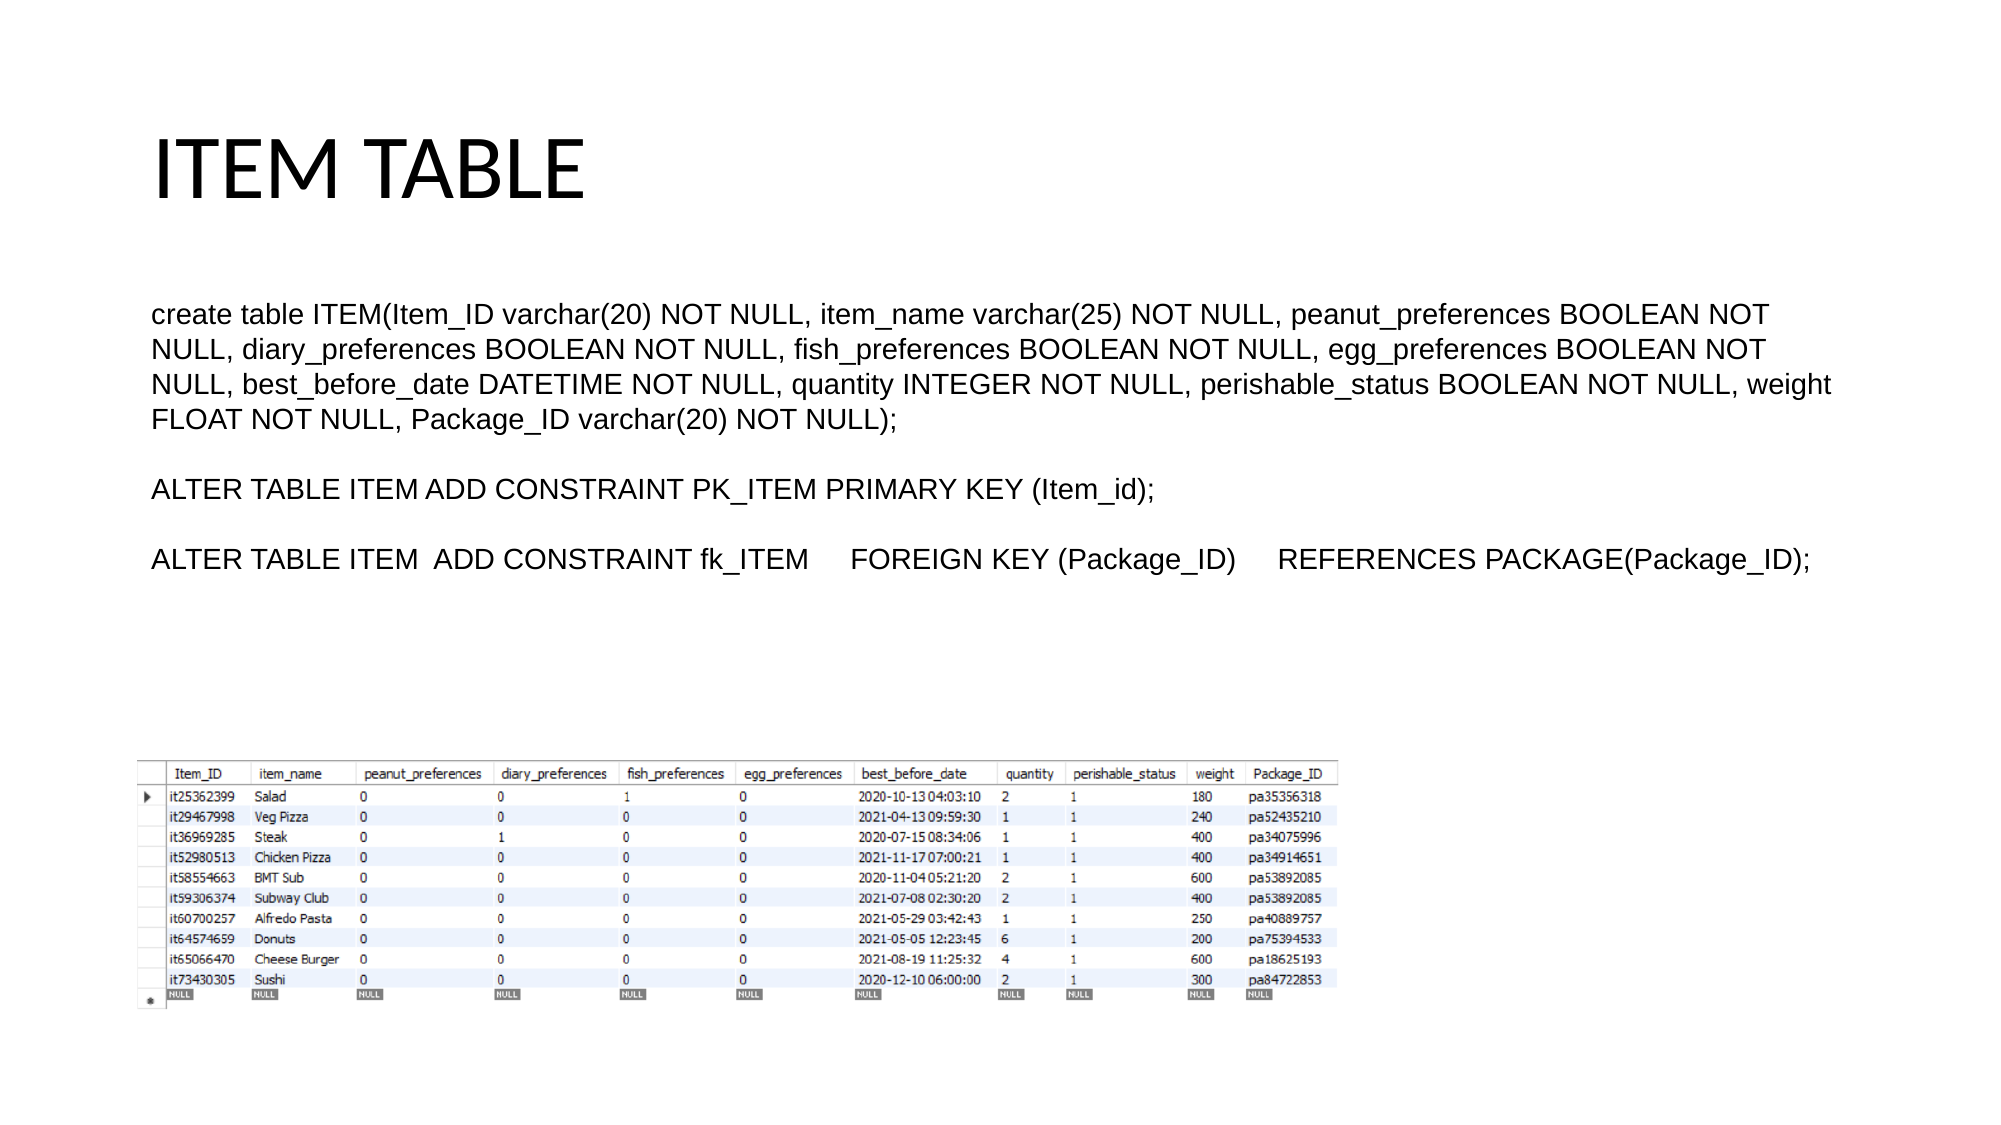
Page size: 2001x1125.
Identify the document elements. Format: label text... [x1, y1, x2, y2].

title ITEM TABLE [137, 59, 1863, 278]
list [137, 760, 1863, 1053]
text_box create table ITEM(Item_ID varchar(20) NOT NULL, item_name varchar(25) NOT NULL, peanut_preferences BOOLEAN NOT NULL, diary_preferences BOOLEAN NOT NULL, fish_preferences BOOLEAN NOT NULL, egg_preferences BOOLEAN NOT NULL, best_before_date DATETIME NOT NULL, quantity INTEGER NOT NULL, perishable_status BOOLEAN NOT NULL, weight FLOAT NOT NULL, Package_ID varchar(20) NOT NULL); ALTER TABLE ITEM ADD CONSTRAINT PK_ITEM PRIMARY KEY (Item_id); ALTER TABLE ITEM ADD CONSTRAINT fk_ITEM FOREIGN KEY (Package_ID) REFERENCES PACKAGE(Package_ID); [136, 280, 1862, 660]
